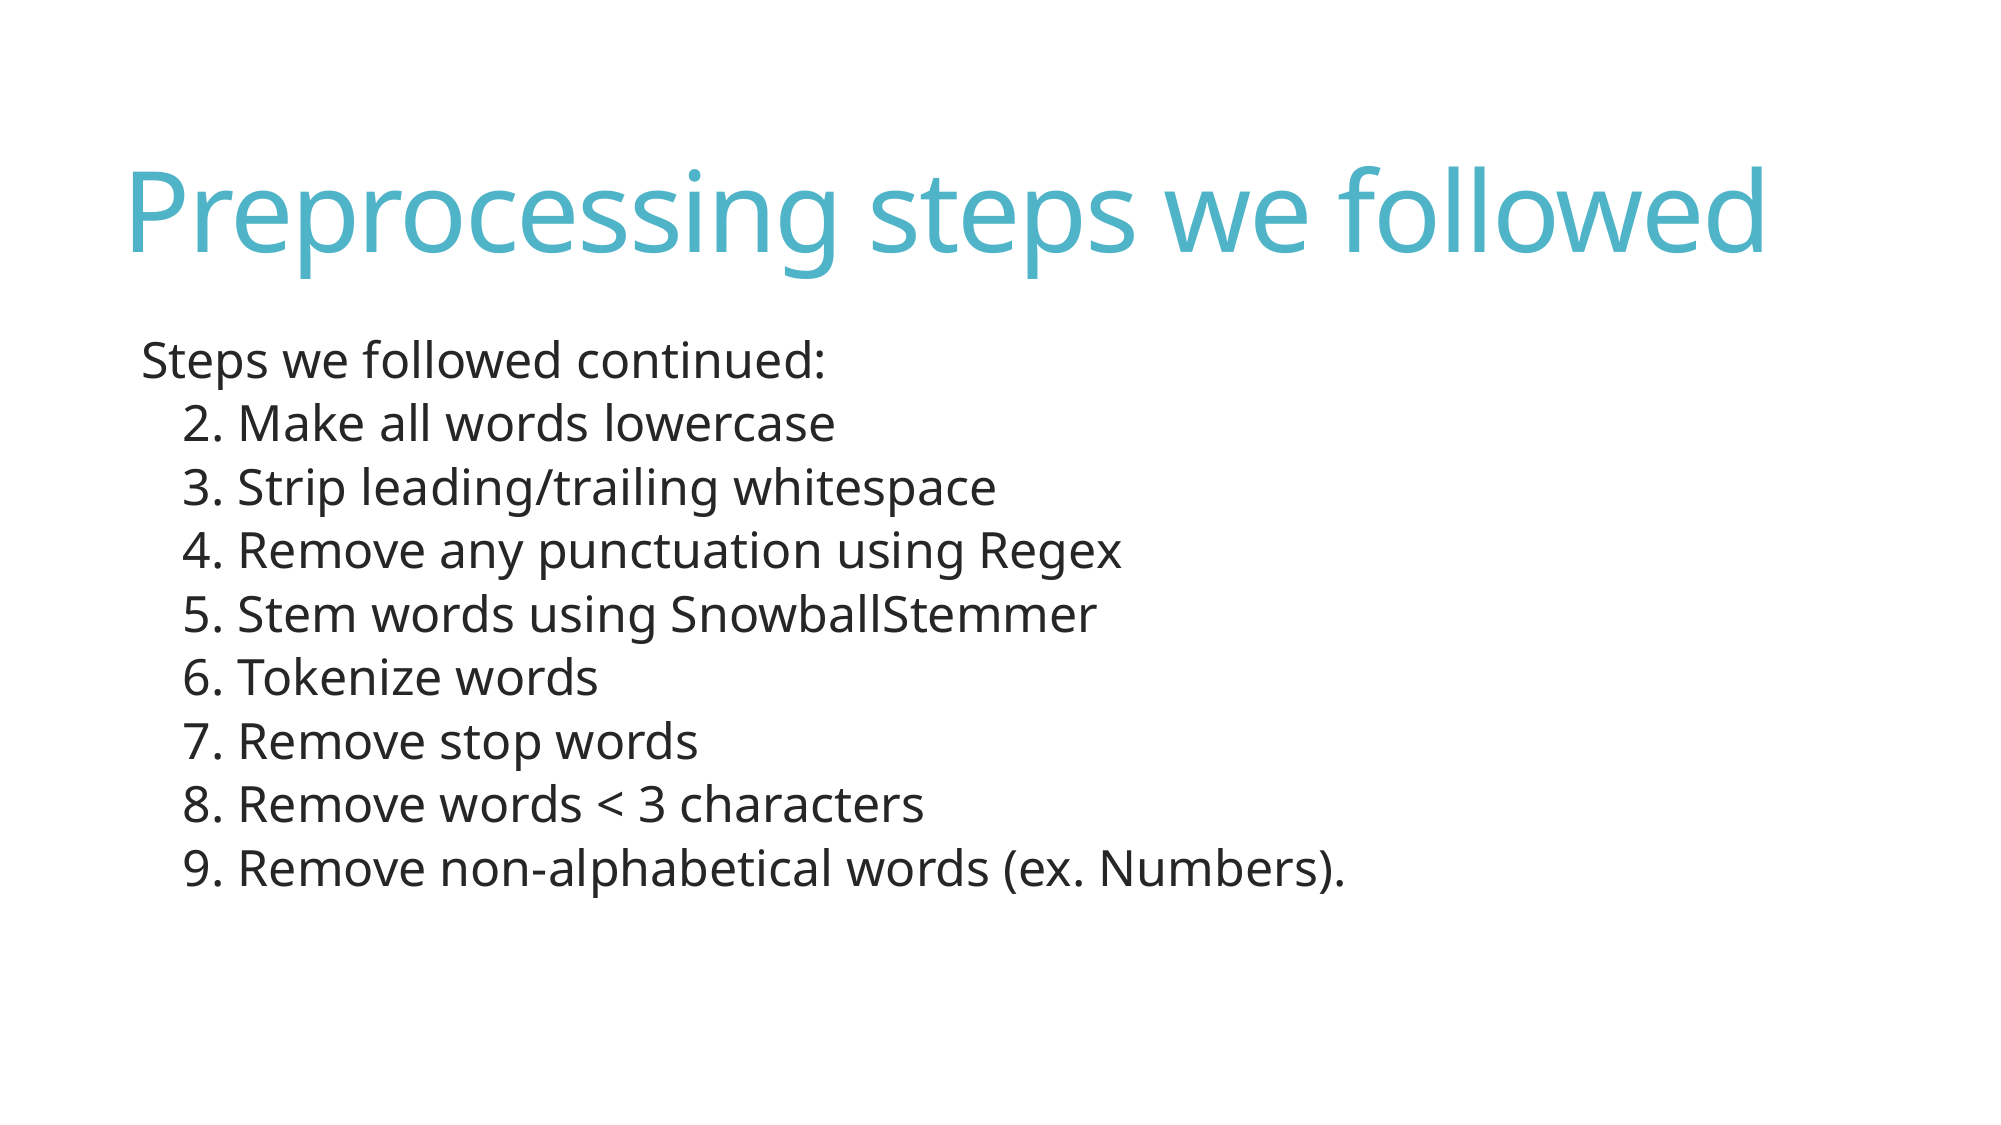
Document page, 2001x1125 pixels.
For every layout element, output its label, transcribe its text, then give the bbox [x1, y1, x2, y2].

list Steps we followed continued: 2. Make all words lowercase 3. Strip leading/trailing whitespace 4. Remove any punctuation using Regex 5. Stem words using SnowballStemmer 6. Tokenize words 7. Remove stop words 8. Remove words < 3 characters 9. Remove non-alphabetical words (ex. Numbers). [111, 329, 1876, 948]
title Preprocessing steps we followed [107, 81, 1875, 354]
